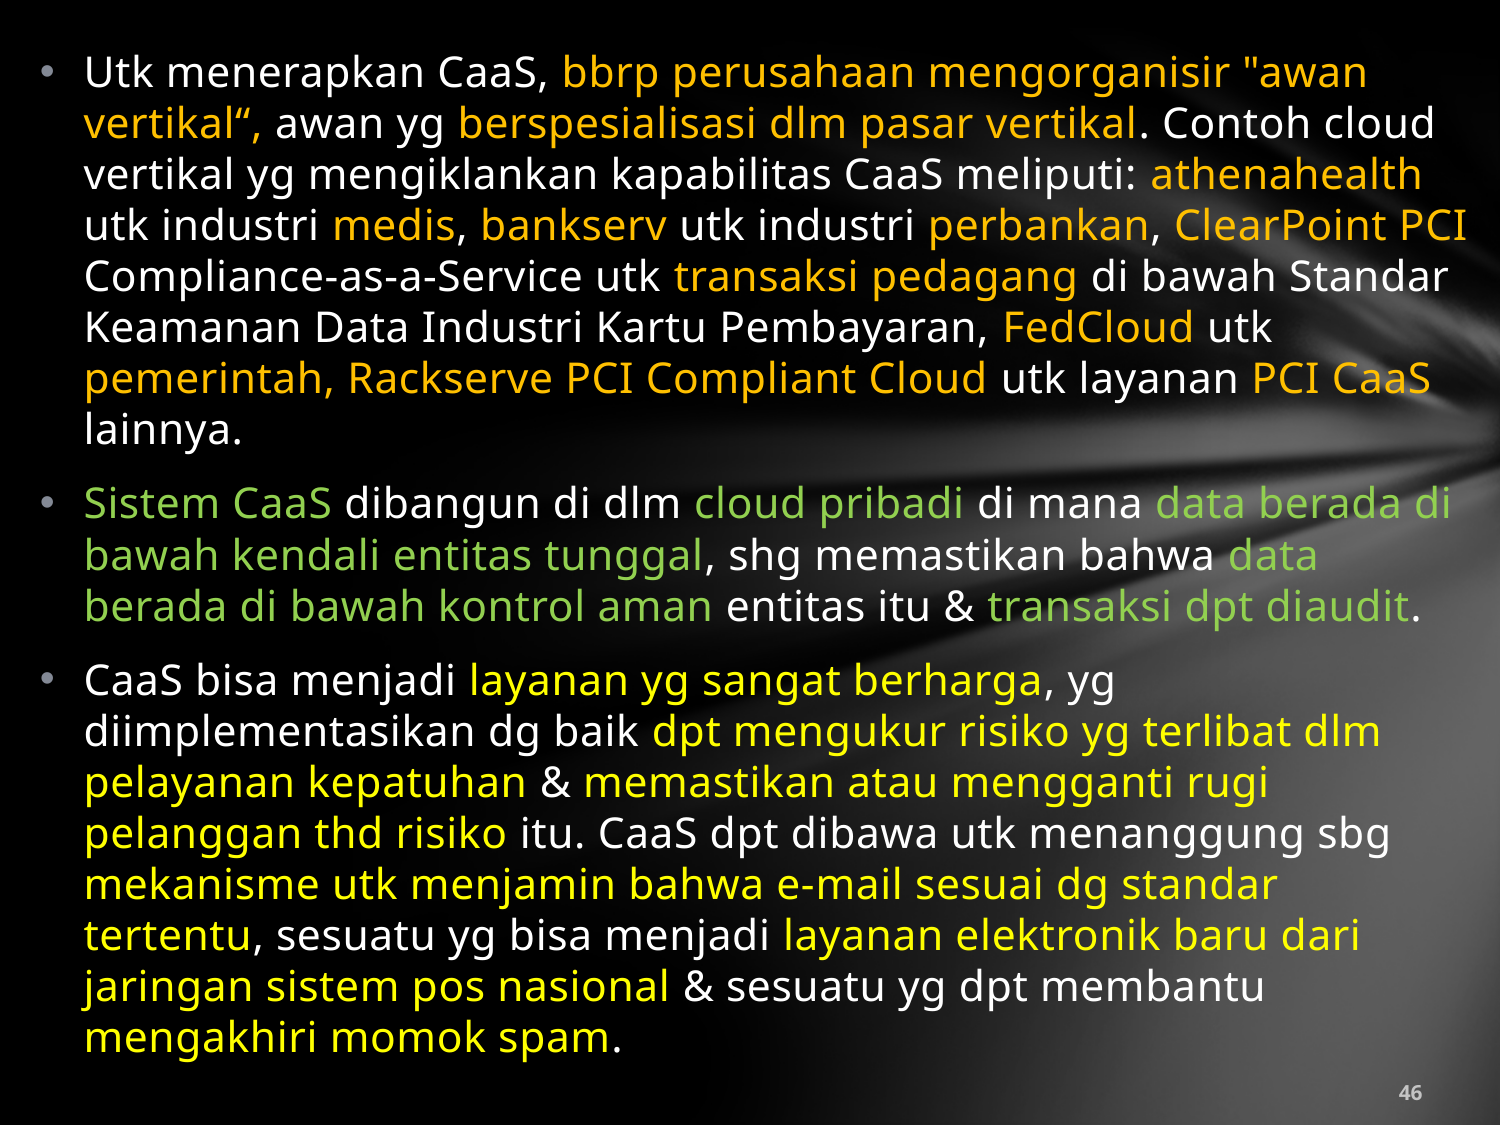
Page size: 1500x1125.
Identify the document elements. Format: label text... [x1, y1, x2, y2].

list Utk menerapkan CaaS, bbrp perusahaan mengorganisir "awan vertikal“, awan yg berspesialisasi dlm pasar vertikal. Contoh cloud vertikal yg mengiklankan kapabilitas CaaS meliputi: athenahealth utk industri medis, bankserv utk industri perbankan, ClearPoint PCI Compliance-as-a-Service utk transaksi pedagang di bawah Standar Keamanan Data Industri Kartu Pembayaran, FedCloud utk pemerintah, Rackserve PCI Compliant Cloud utk layanan PCI CaaS lainnya. Sistem CaaS dibangun di dlm cloud pribadi di mana data berada di bawah kendali entitas tunggal, shg memastikan bahwa data berada di bawah kontrol aman entitas itu & transaksi dpt diaudit. CaaS bisa menjadi layanan yg sangat berharga, yg diimplementasikan dg baik dpt mengukur risiko yg terlibat dlm pelayanan kepatuhan & memastikan atau mengganti rugi pelanggan thd risiko itu. CaaS dpt dibawa utk menanggung sbg mekanisme utk menjamin bahwa e-mail sesuai dg standar tertentu, sesuatu yg bisa menjadi layanan elektronik baru dari jaringan sistem pos nasional & sesuatu yg dpt membantu mengakhiri momok spam. [24, 37, 1488, 1074]
slide_number 46 [1293, 1073, 1438, 1115]
